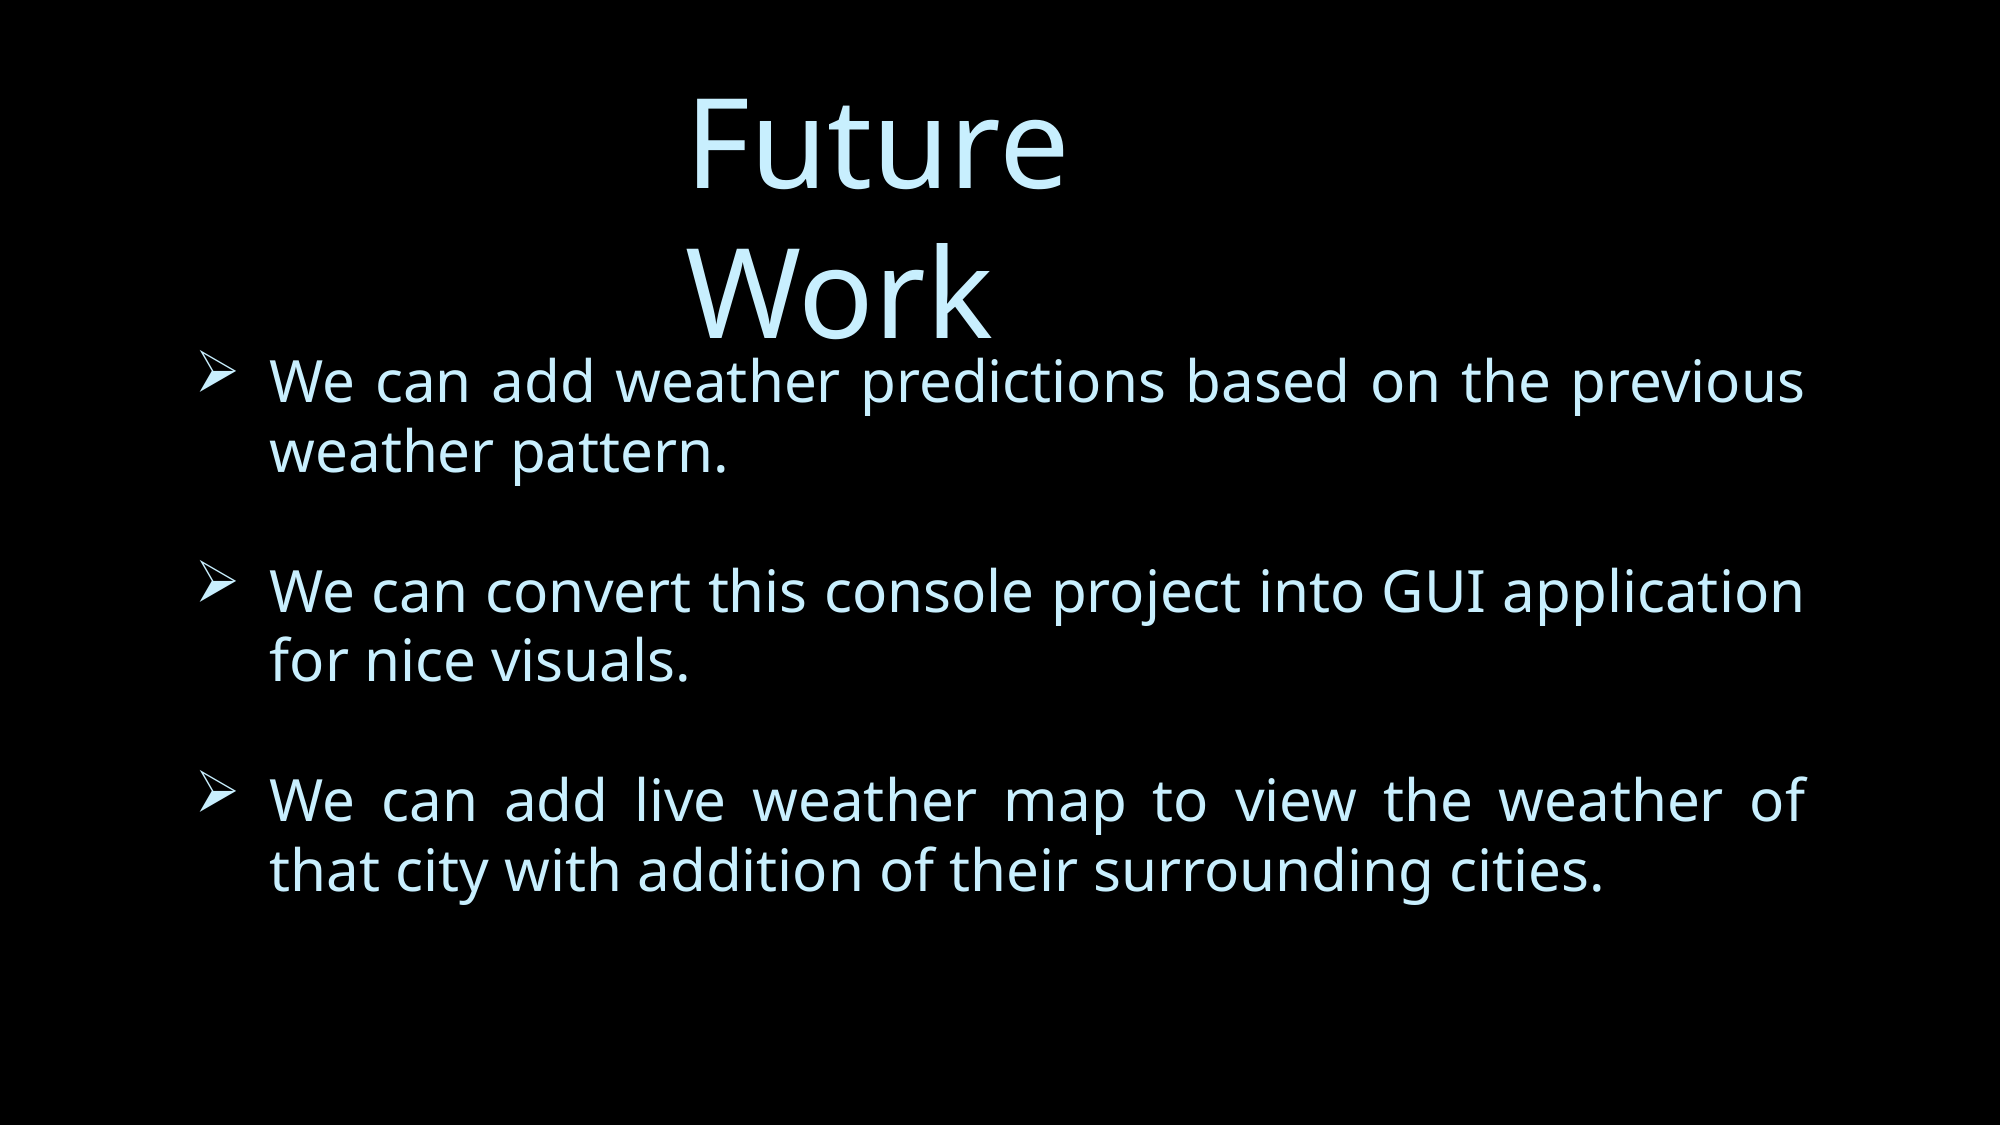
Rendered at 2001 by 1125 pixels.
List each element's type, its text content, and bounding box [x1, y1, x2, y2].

text_box Future Work [670, 56, 1330, 336]
text_box We can add weather predictions based on the previous weather pattern. We can convert this console project into GUI application for nice visuals. We can add live weather map to view the weather of that city with addition of their surrounding cities. [179, 336, 1821, 911]
